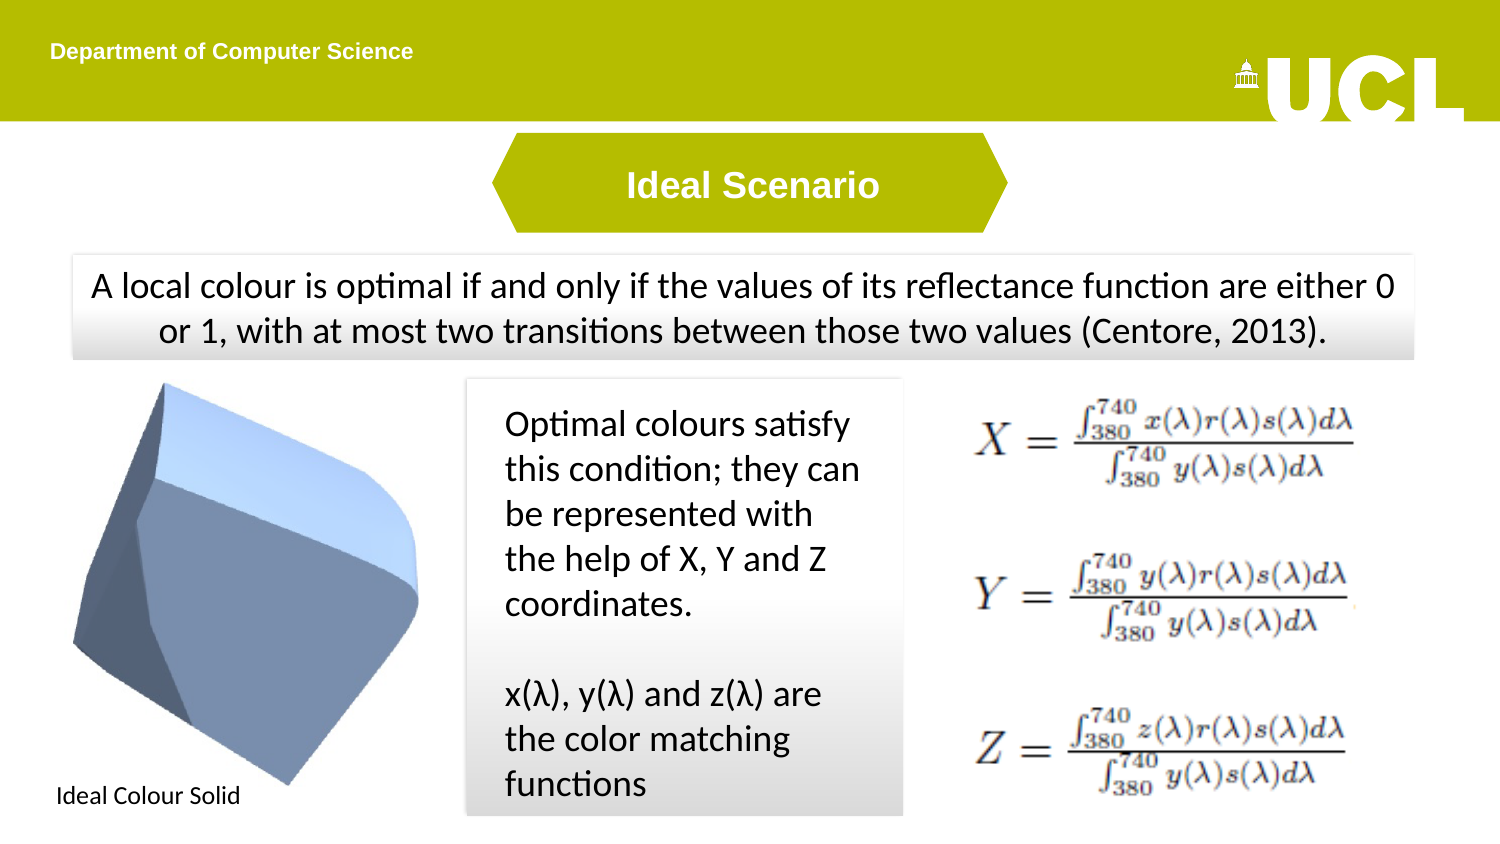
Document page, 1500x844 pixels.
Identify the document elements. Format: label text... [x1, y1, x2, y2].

picture [49, 379, 428, 798]
text_box Department of Computer Science [49, 42, 951, 91]
text_box Optimal colours satisfy this condition; they can be represented with the help of X, Y and Z coordinates. x(λ), y(λ) and z(λ) are the color matching functions [490, 391, 881, 811]
text_box Ideal Colour Solid [41, 770, 257, 817]
text_box [466, 379, 904, 816]
text_box A local colour is optimal if and only if the values of its reflectance function are either 0 or 1, with at most two transitions between those two values (Centore, 2013). [73, 253, 1415, 358]
picture [1234, 58, 1259, 88]
text_box [490, 131, 1009, 234]
text_box Ideal Scenario [555, 153, 952, 214]
picture [966, 391, 1377, 809]
